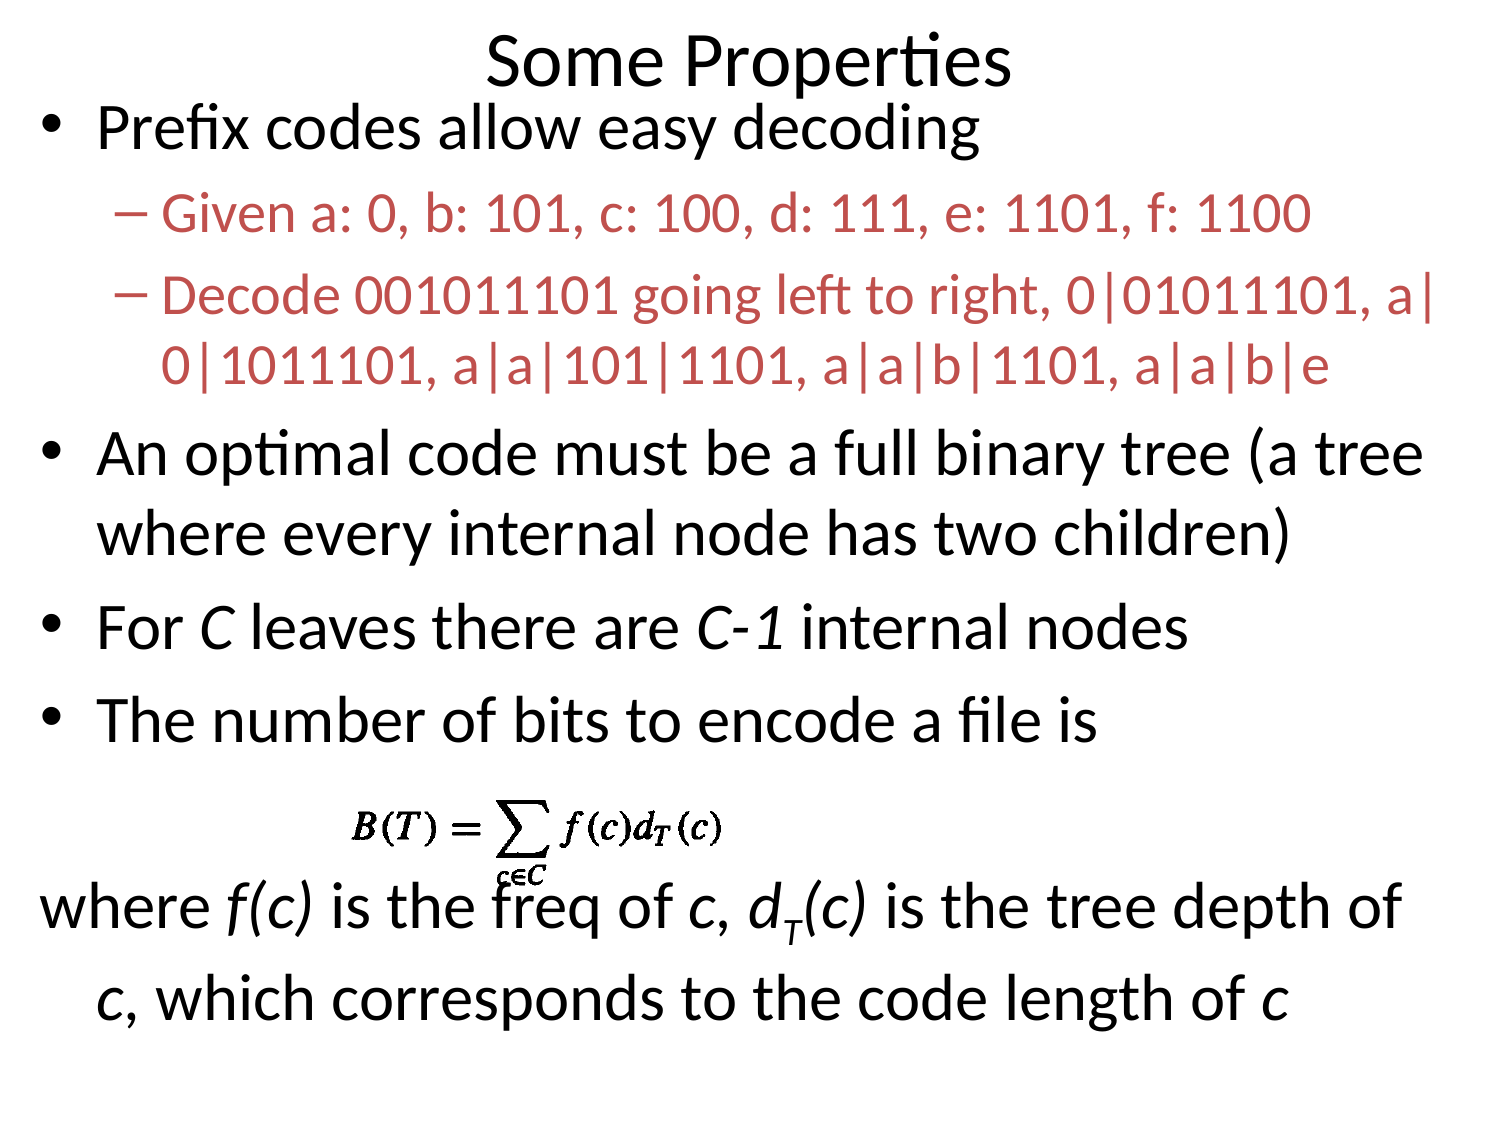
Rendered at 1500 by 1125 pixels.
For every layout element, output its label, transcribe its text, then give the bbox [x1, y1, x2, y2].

picture [324, 762, 776, 910]
title Some Properties [24, 0, 1475, 110]
list Prefix codes allow easy decoding Given a: 0, b: 101, c: 100, d: 111, e: 1101, f: 1100 Decode 001011101 going left to right, 0|01011101, a|0|1011101, a|a|101|1101, a|a|b|1101, a|a|b|e An optimal code must be a full binary tree (a tree where every internal node has two children) For C leaves there are C-1 internal nodes The number of bits to encode a file is where f(c) is the freq of c, dT(c) is the tree depth of c, which corresponds to the code length of c [24, 75, 1463, 1125]
